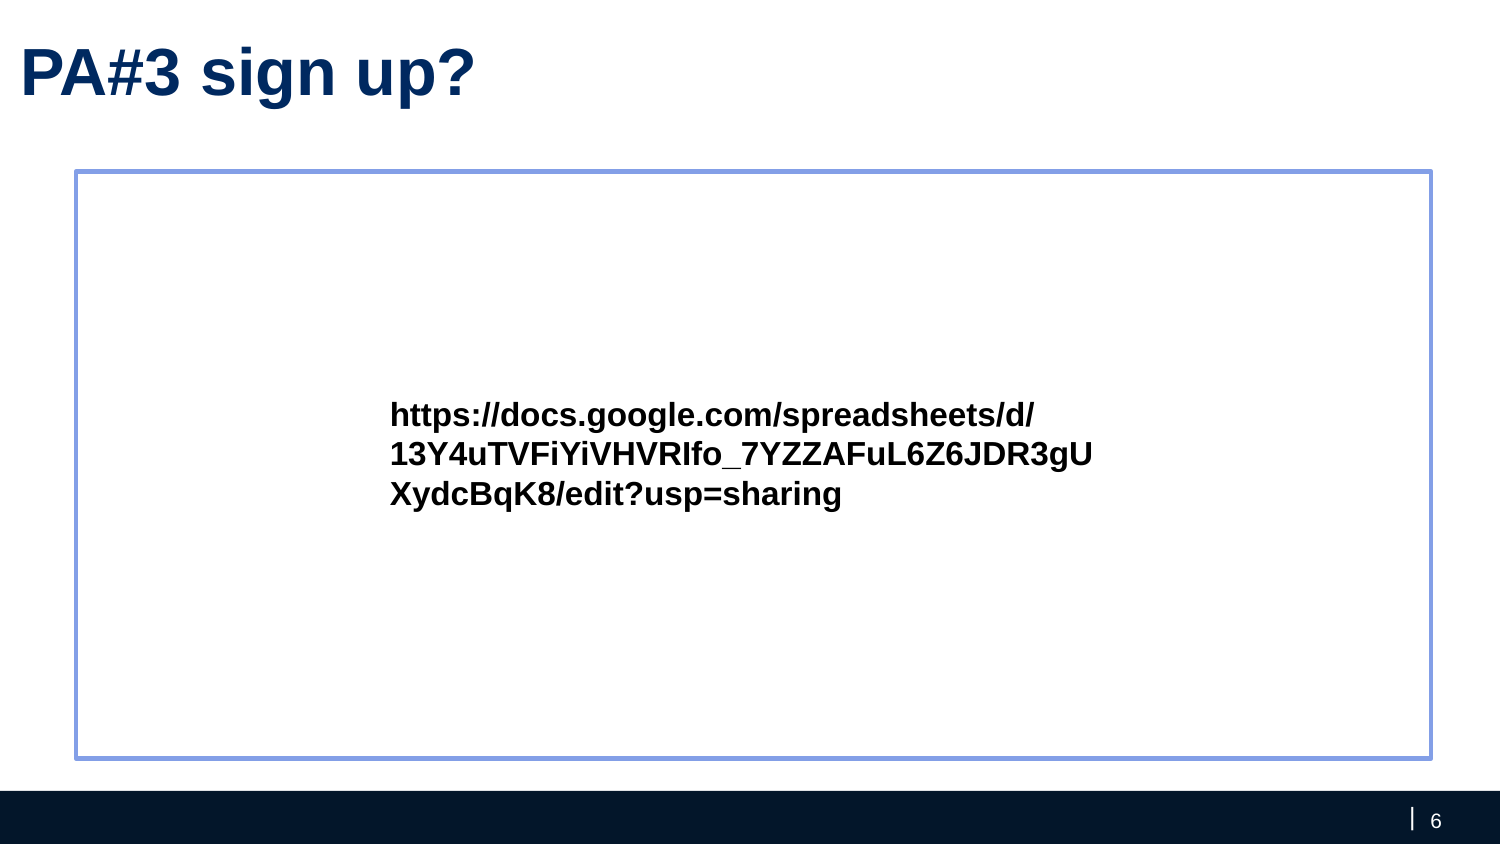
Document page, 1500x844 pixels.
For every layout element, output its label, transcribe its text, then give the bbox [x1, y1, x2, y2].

slide_number ‹#› [1430, 807, 1463, 827]
title PA#3 sign up? [19, 28, 1463, 91]
text_box https://docs.google.com/spreadsheets/d/13Y4uTVFiYiVHVRIfo_7YZZAFuL6Z6JDR3gUXydcBqK8/edit?usp=sharing [374, 385, 1125, 490]
text_box [75, 171, 1432, 759]
